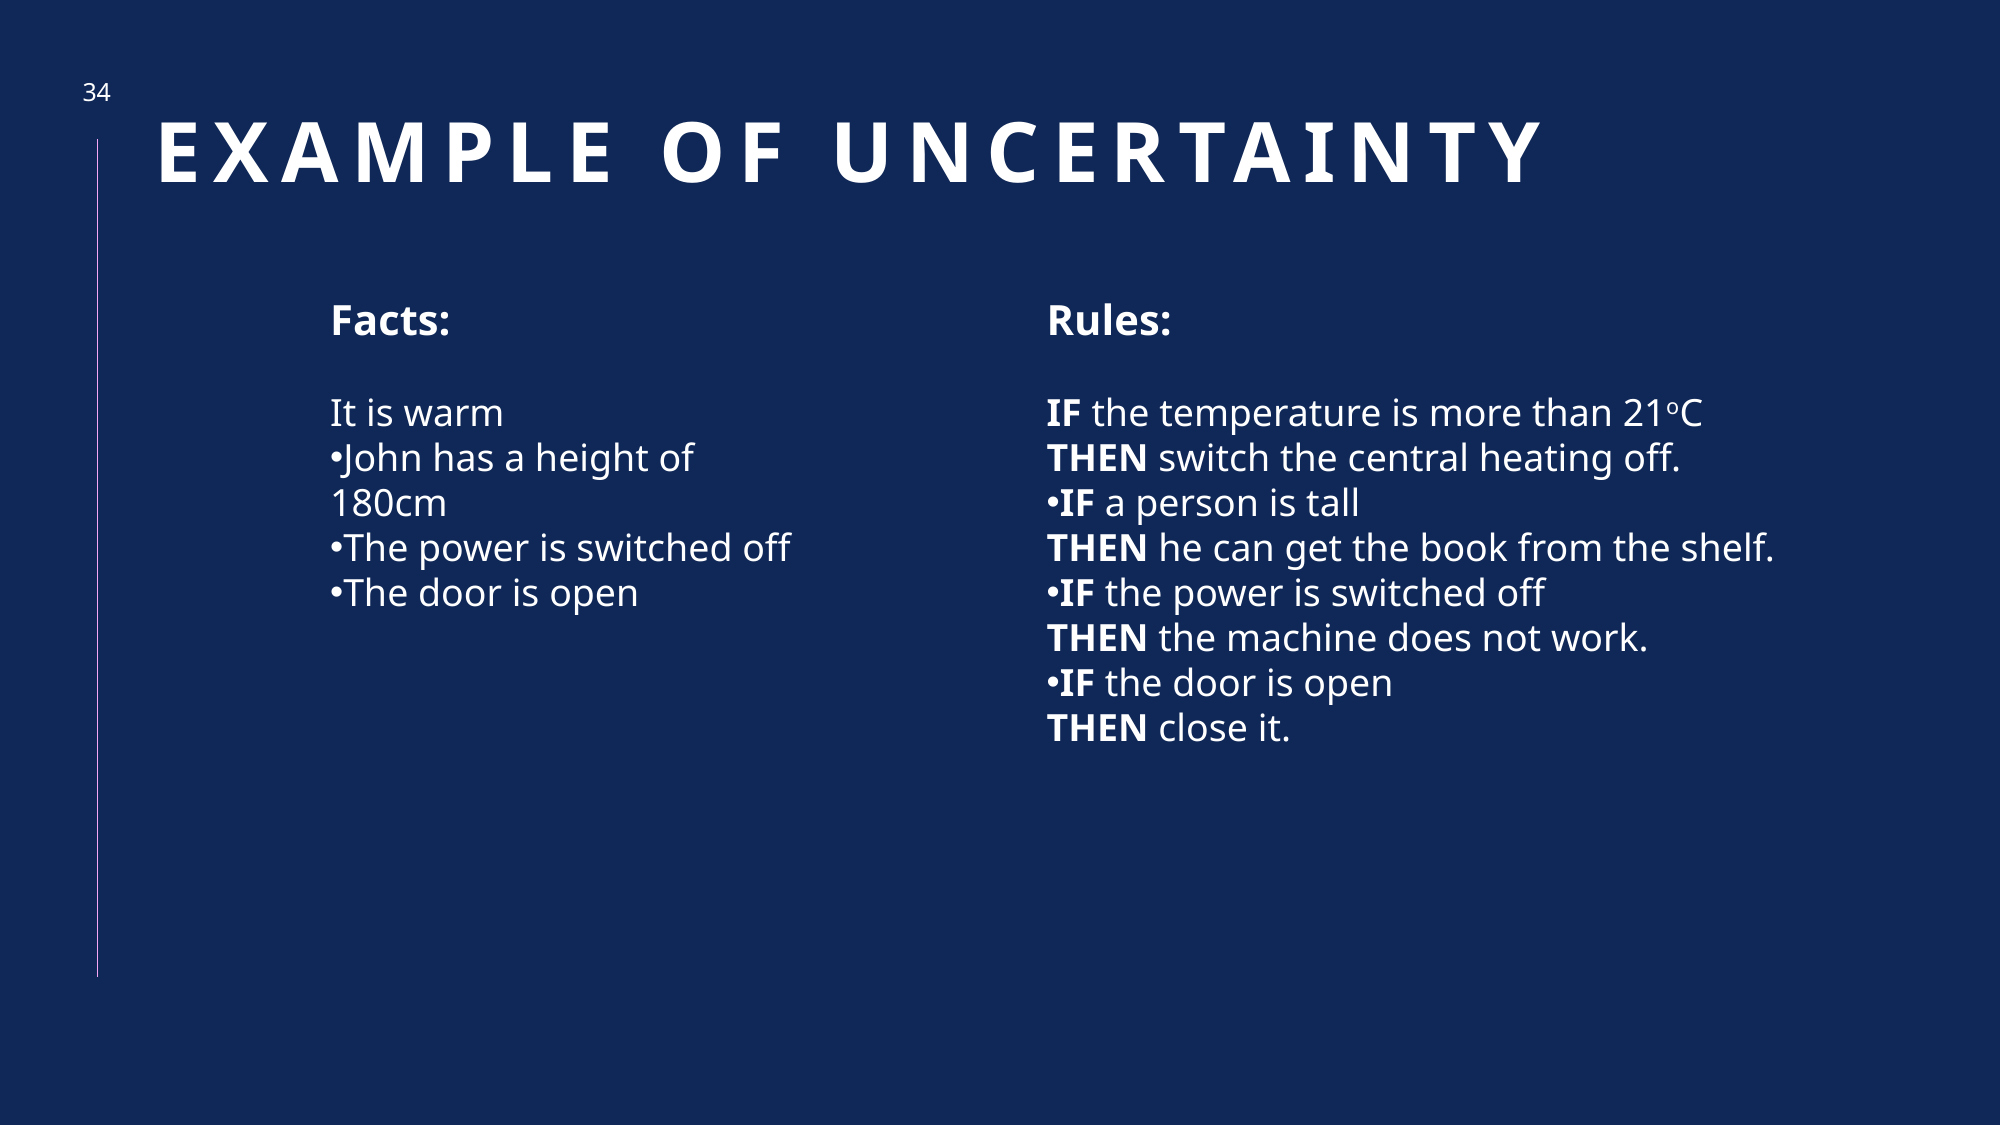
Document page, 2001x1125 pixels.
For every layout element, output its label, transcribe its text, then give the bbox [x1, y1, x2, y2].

slide_number 34 [53, 67, 140, 119]
text_box Facts: It is warm John has a height of 180cm The power is switched off The door is open [315, 286, 831, 711]
title Example of uncertainty [139, 67, 1925, 243]
text_box Rules: IF the temperature is more than 21oC THEN switch the central heating off. IF a person is tall THEN he can get the book from the shelf. IF the power is switched off THEN the machine does not work. IF the door is open THEN close it. [1031, 286, 1792, 801]
